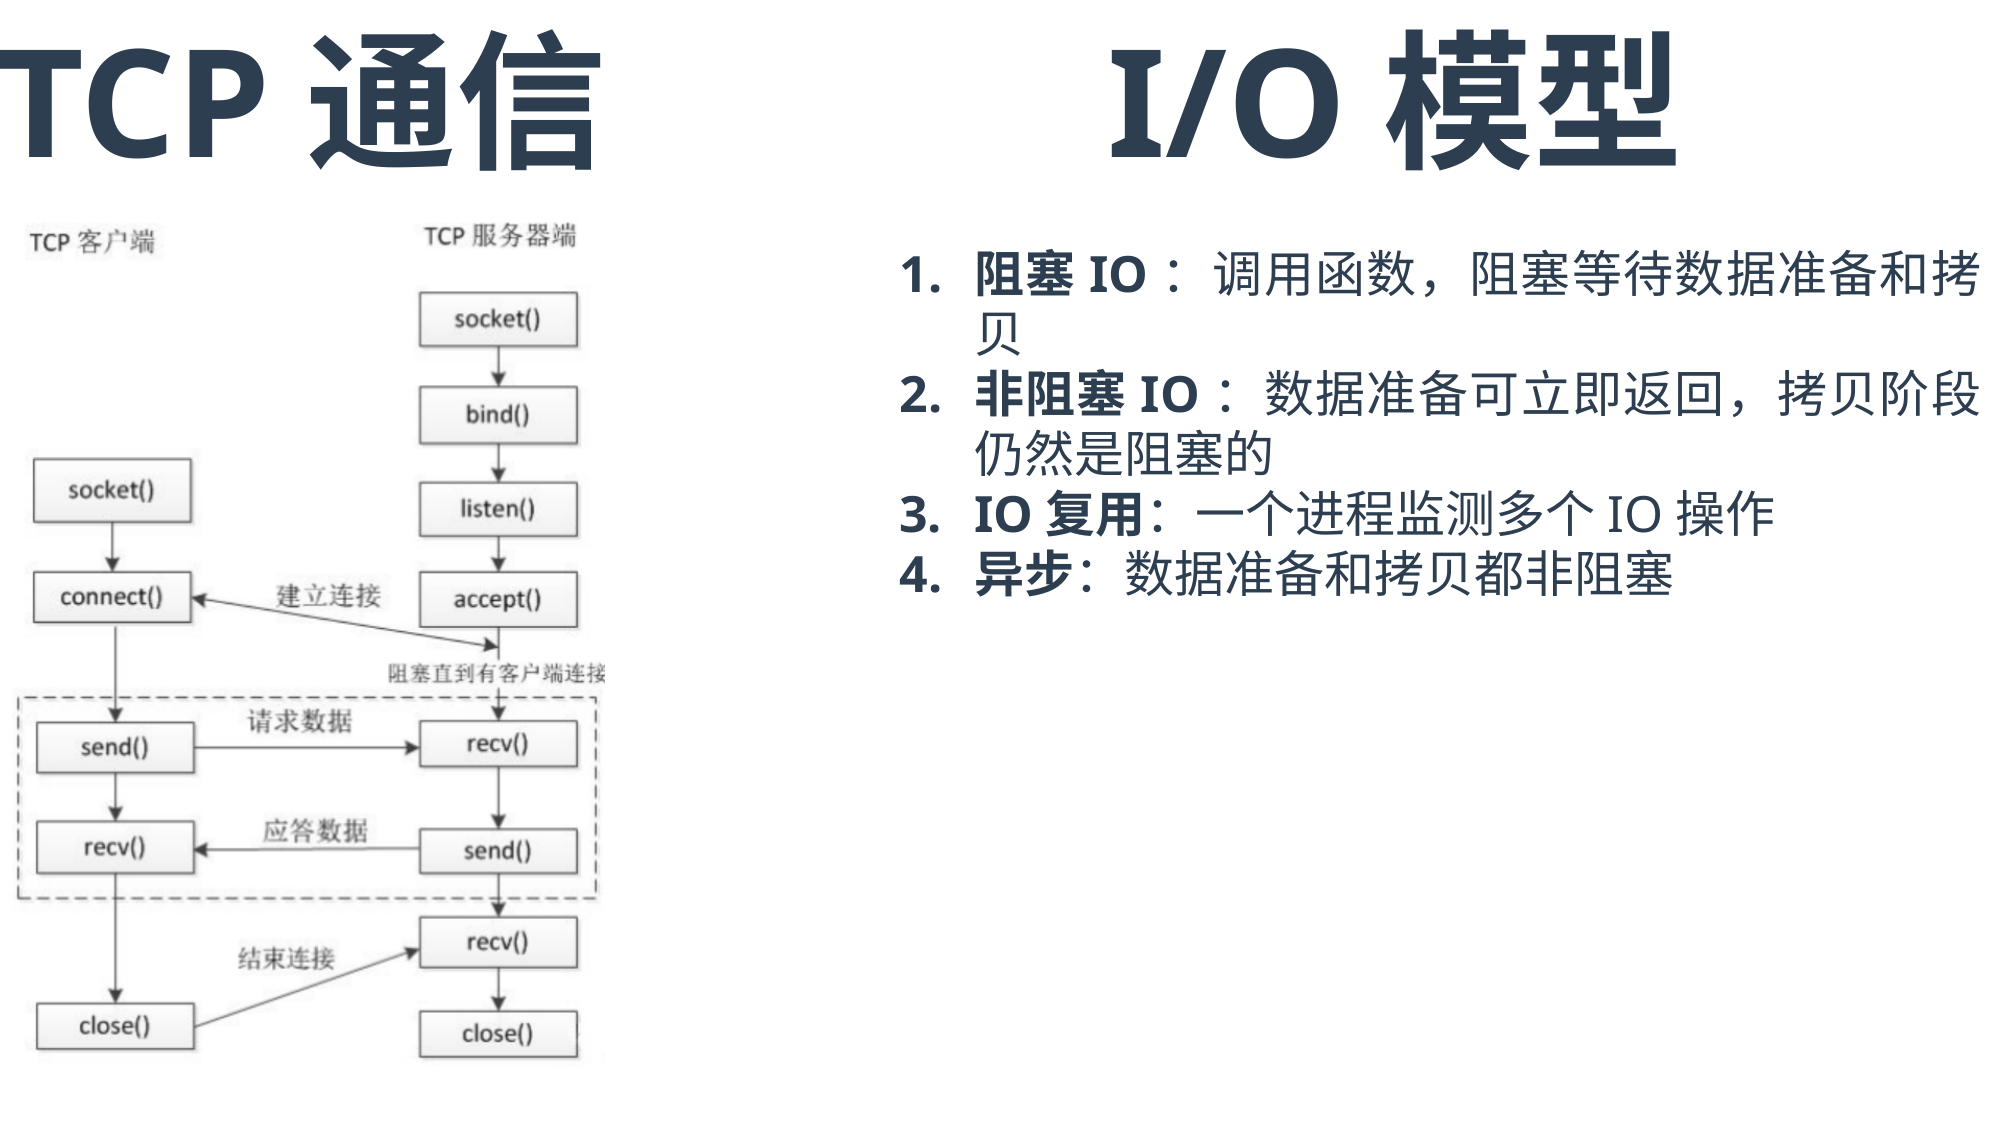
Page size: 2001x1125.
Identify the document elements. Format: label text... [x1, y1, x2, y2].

text_box TCP通信 [0, 0, 622, 195]
picture [7, 213, 605, 1067]
text_box 阻塞IO：调用函数，阻塞等待数据准备和拷贝 非阻塞IO：数据准备可立即返回，拷贝阶段仍然是阻塞的 IO复用：一个进程监测多个IO操作 异步：数据准备和拷贝都非阻塞 [884, 235, 1997, 611]
text_box I/O模型 [1093, 0, 1699, 195]
